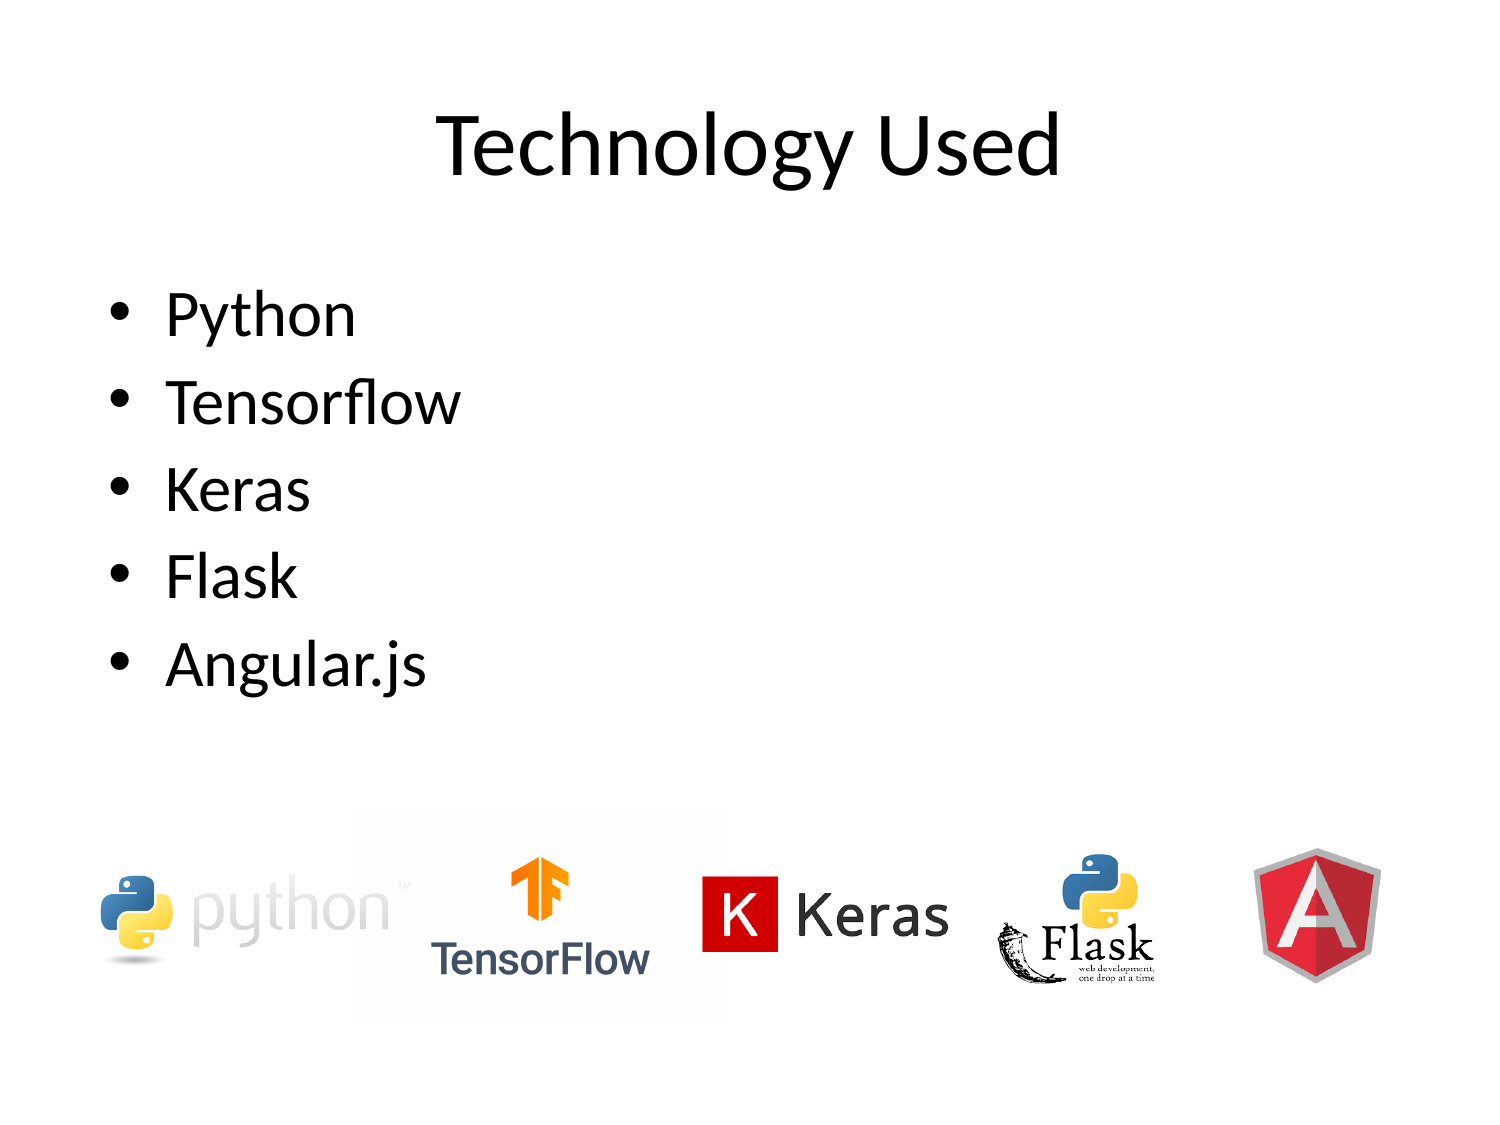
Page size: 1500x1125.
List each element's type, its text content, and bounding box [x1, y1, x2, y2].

title Technology Used [75, 45, 1425, 233]
picture [90, 809, 1209, 1021]
picture [1248, 846, 1386, 984]
list Python Tensorflow Keras Flask Angular.js [75, 262, 1425, 1005]
